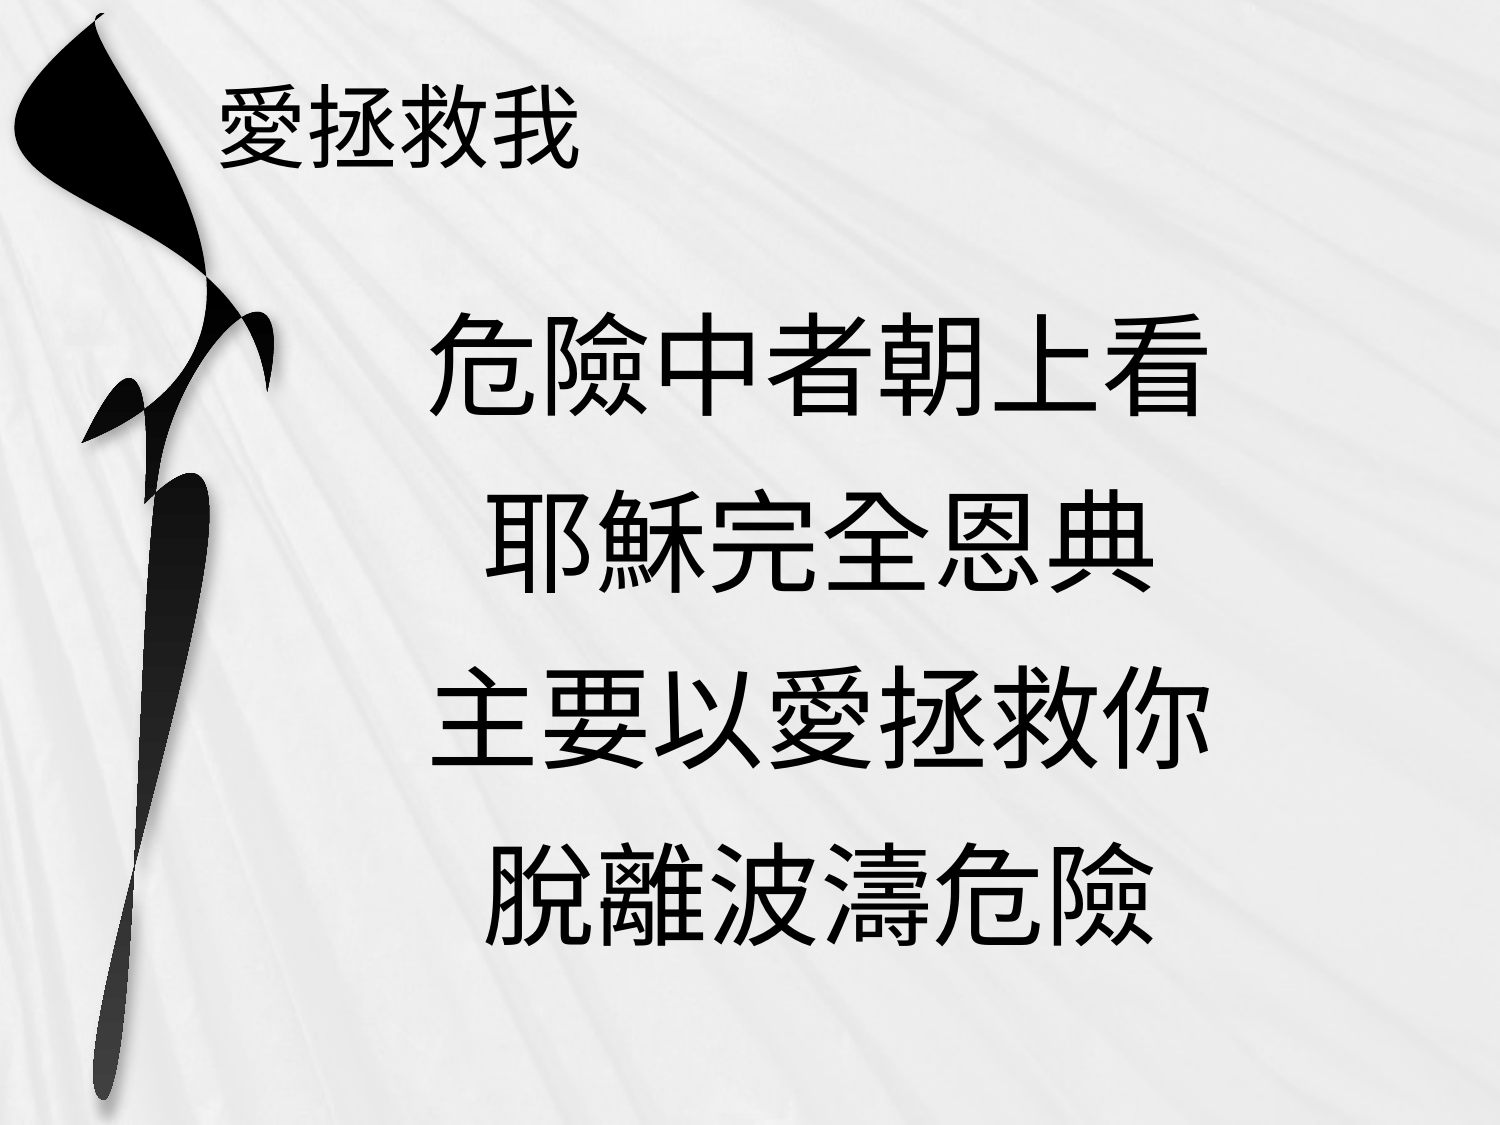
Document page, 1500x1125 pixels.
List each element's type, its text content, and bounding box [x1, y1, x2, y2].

list 危險中者朝上看 耶穌完全恩典 主要以愛拯救你 脫離波濤危險 [324, 287, 1316, 1005]
title 愛拯救我 [200, 12, 1317, 238]
